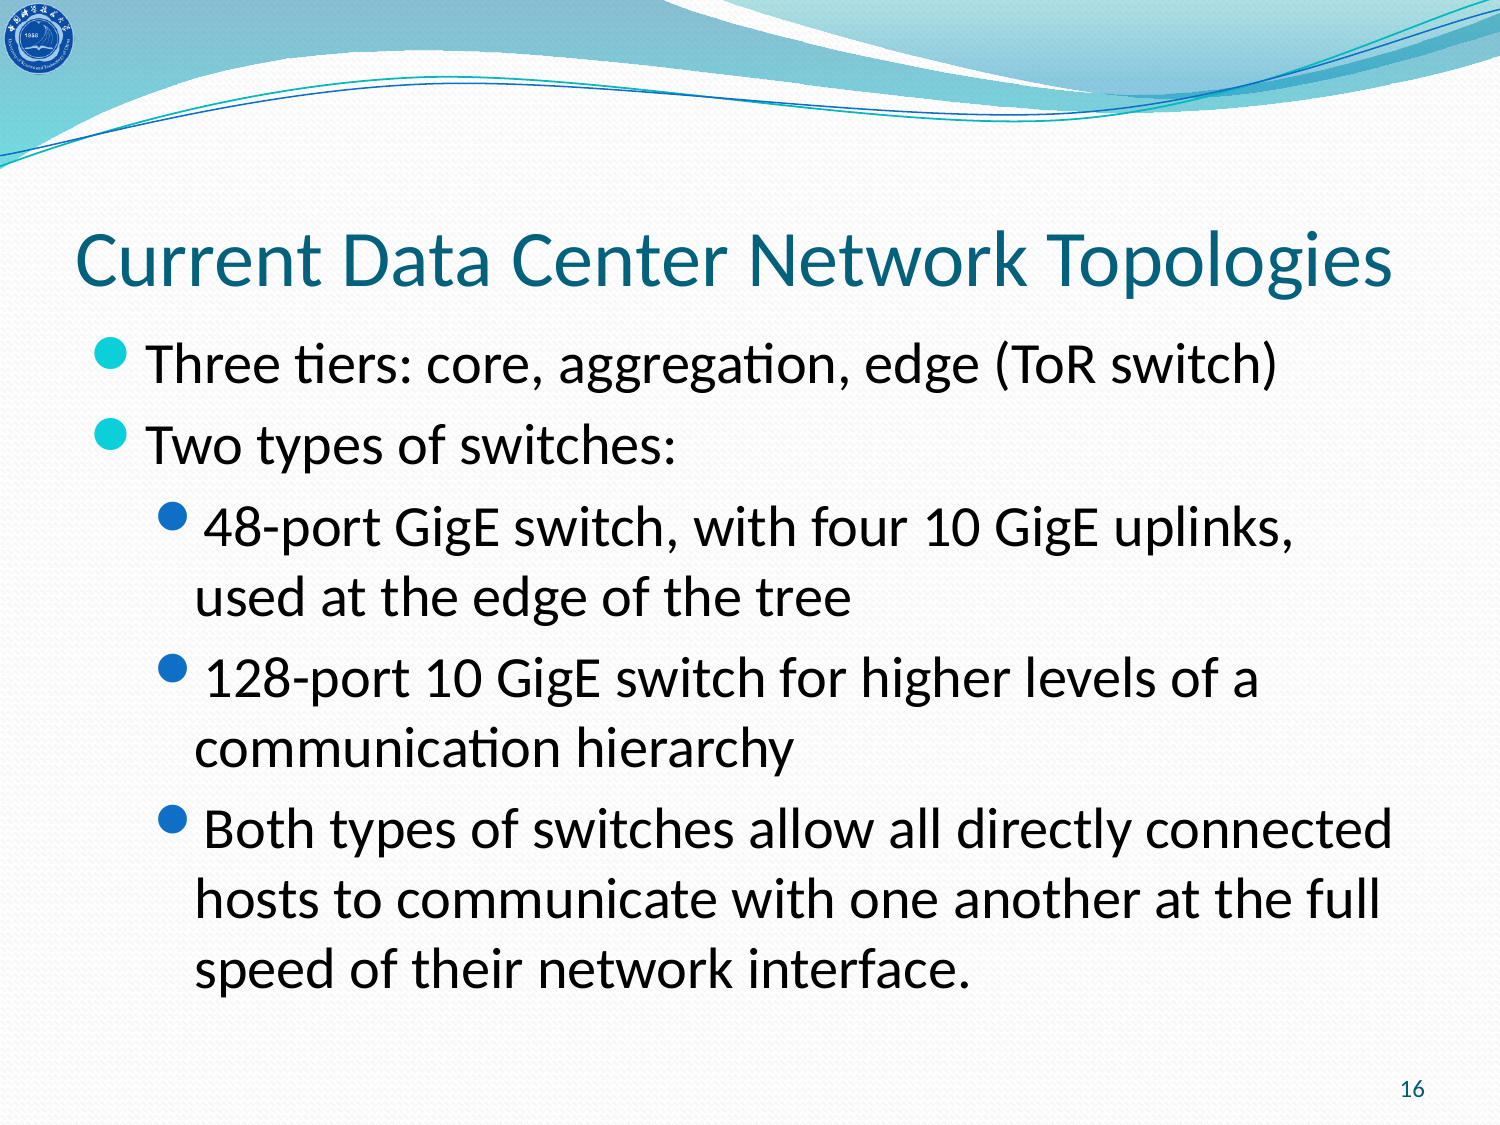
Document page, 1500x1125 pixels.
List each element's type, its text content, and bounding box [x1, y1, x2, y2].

title Current Data Center Network Topologies [75, 115, 1425, 303]
slide_number 16 [1299, 1042, 1425, 1103]
list Three tiers: core, aggregation, edge (ToR switch) Two types of switches: 48-port GigE switch, with four 10 GigE uplinks, used at the edge of the tree 128-port 10 GigE switch for higher levels of a communication hierarchy Both types of switches allow all directly connected hosts to communicate with one another at the full speed of their network interface. [75, 317, 1425, 1038]
picture [0, 0, 77, 77]
